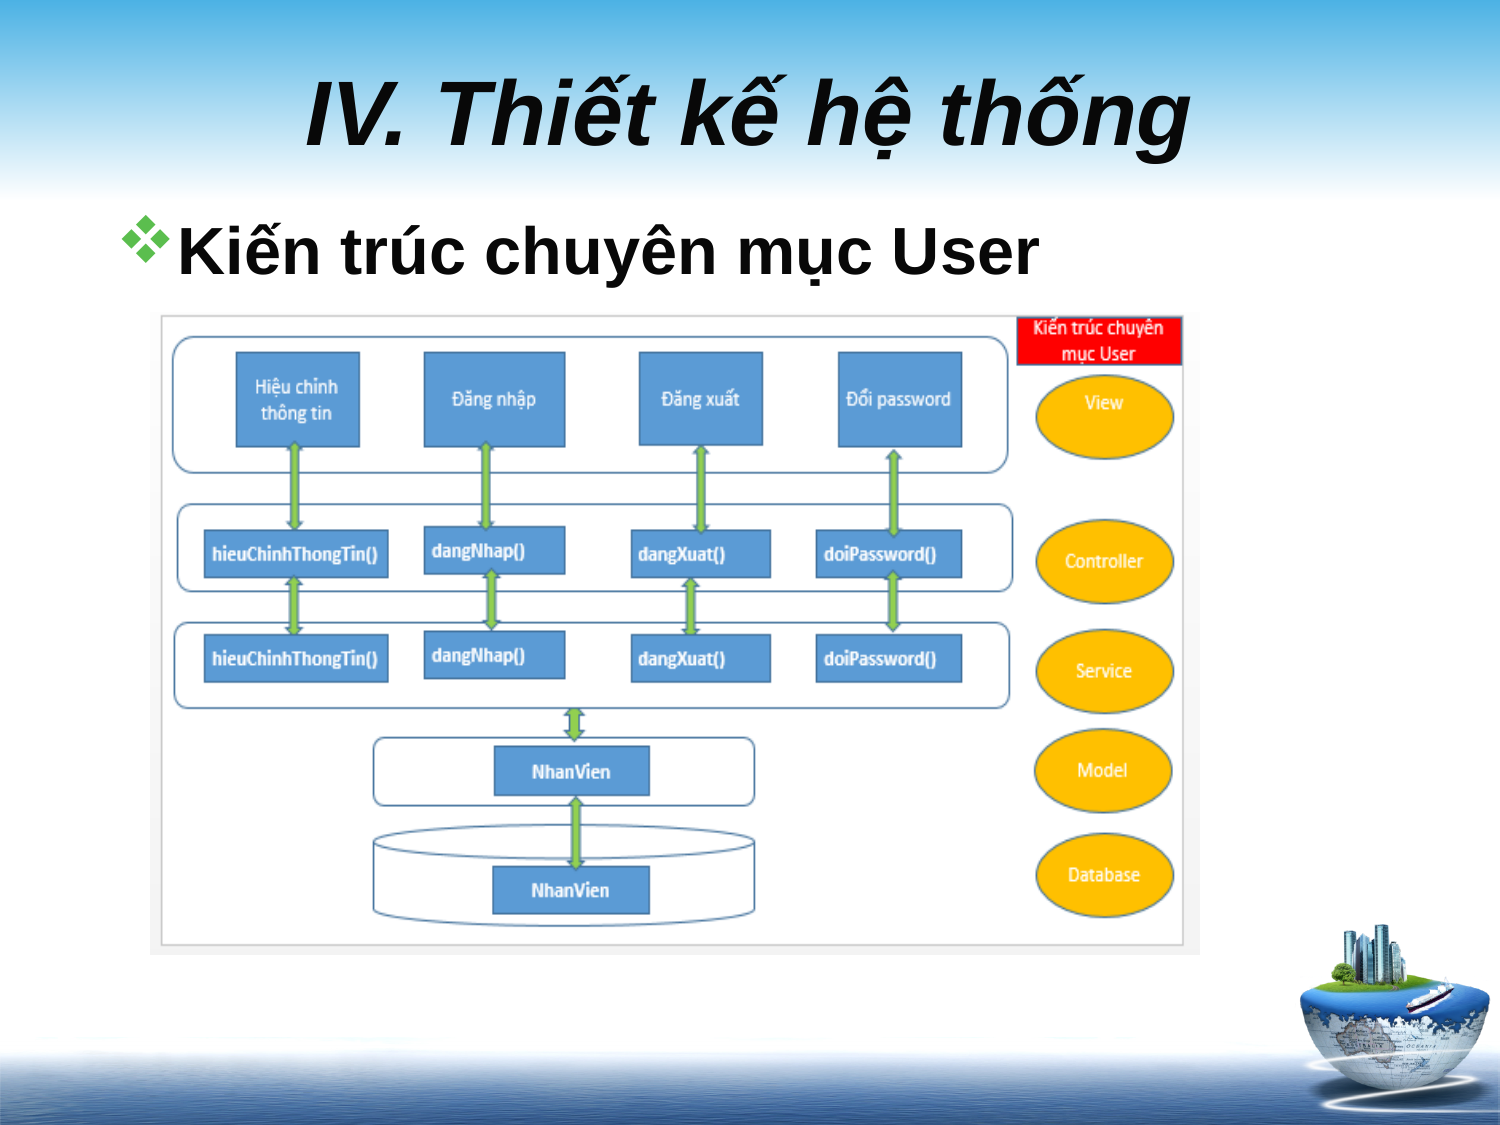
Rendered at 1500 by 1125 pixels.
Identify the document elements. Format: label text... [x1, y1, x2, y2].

picture [0, 920, 1500, 1125]
list Kiến trúc chuyên mục User [101, 199, 1386, 1013]
picture [149, 312, 1201, 955]
title IV. Thiết kế hệ thống [74, 37, 1426, 181]
